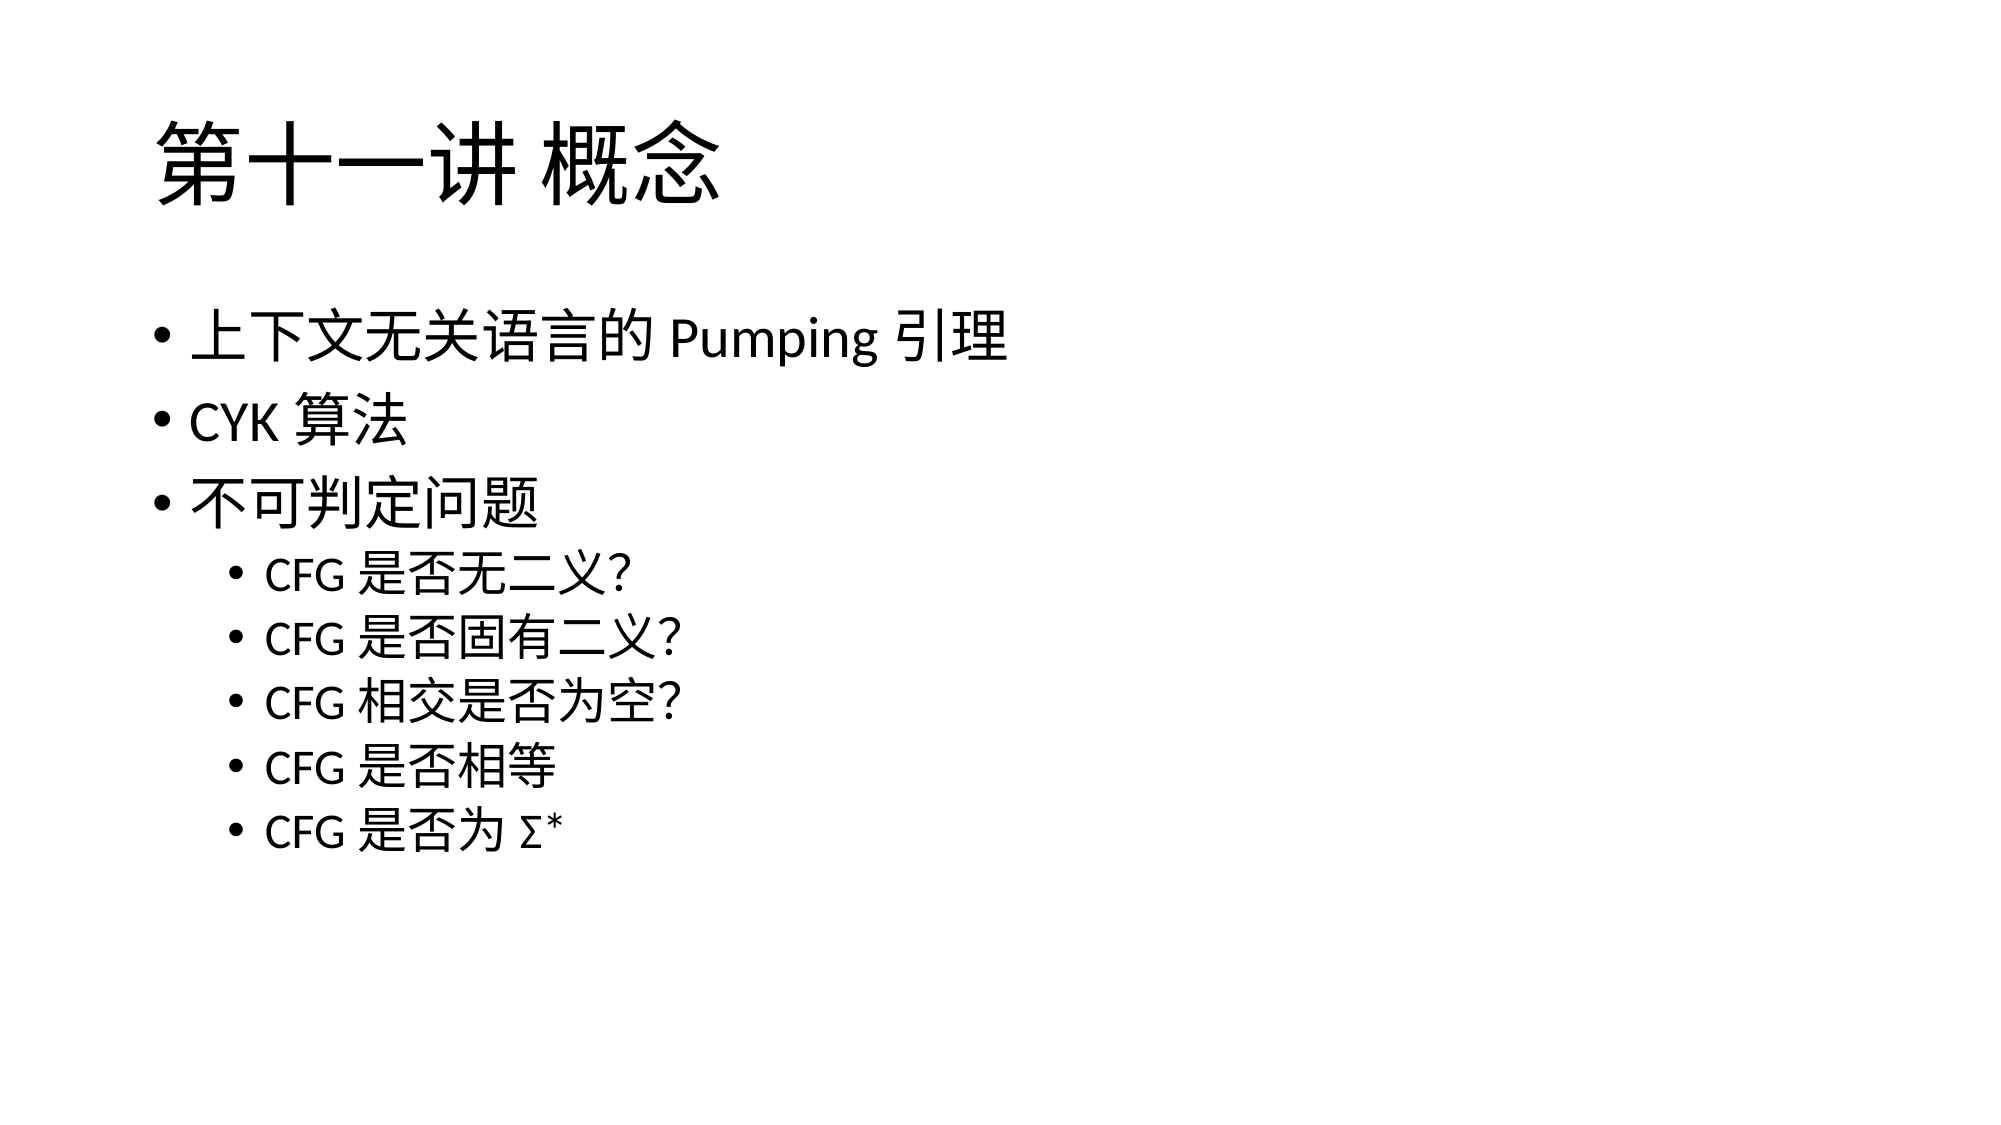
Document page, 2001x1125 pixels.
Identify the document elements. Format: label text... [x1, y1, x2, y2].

title 第十一讲 概念 [137, 59, 1863, 278]
list 上下文无关语言的Pumping引理 CYK算法 不可判定问题 CFG是否无二义？ CFG是否固有二义？ CFG相交是否为空？ CFG是否相等 CFG是否为Σ* [137, 299, 1863, 1014]
